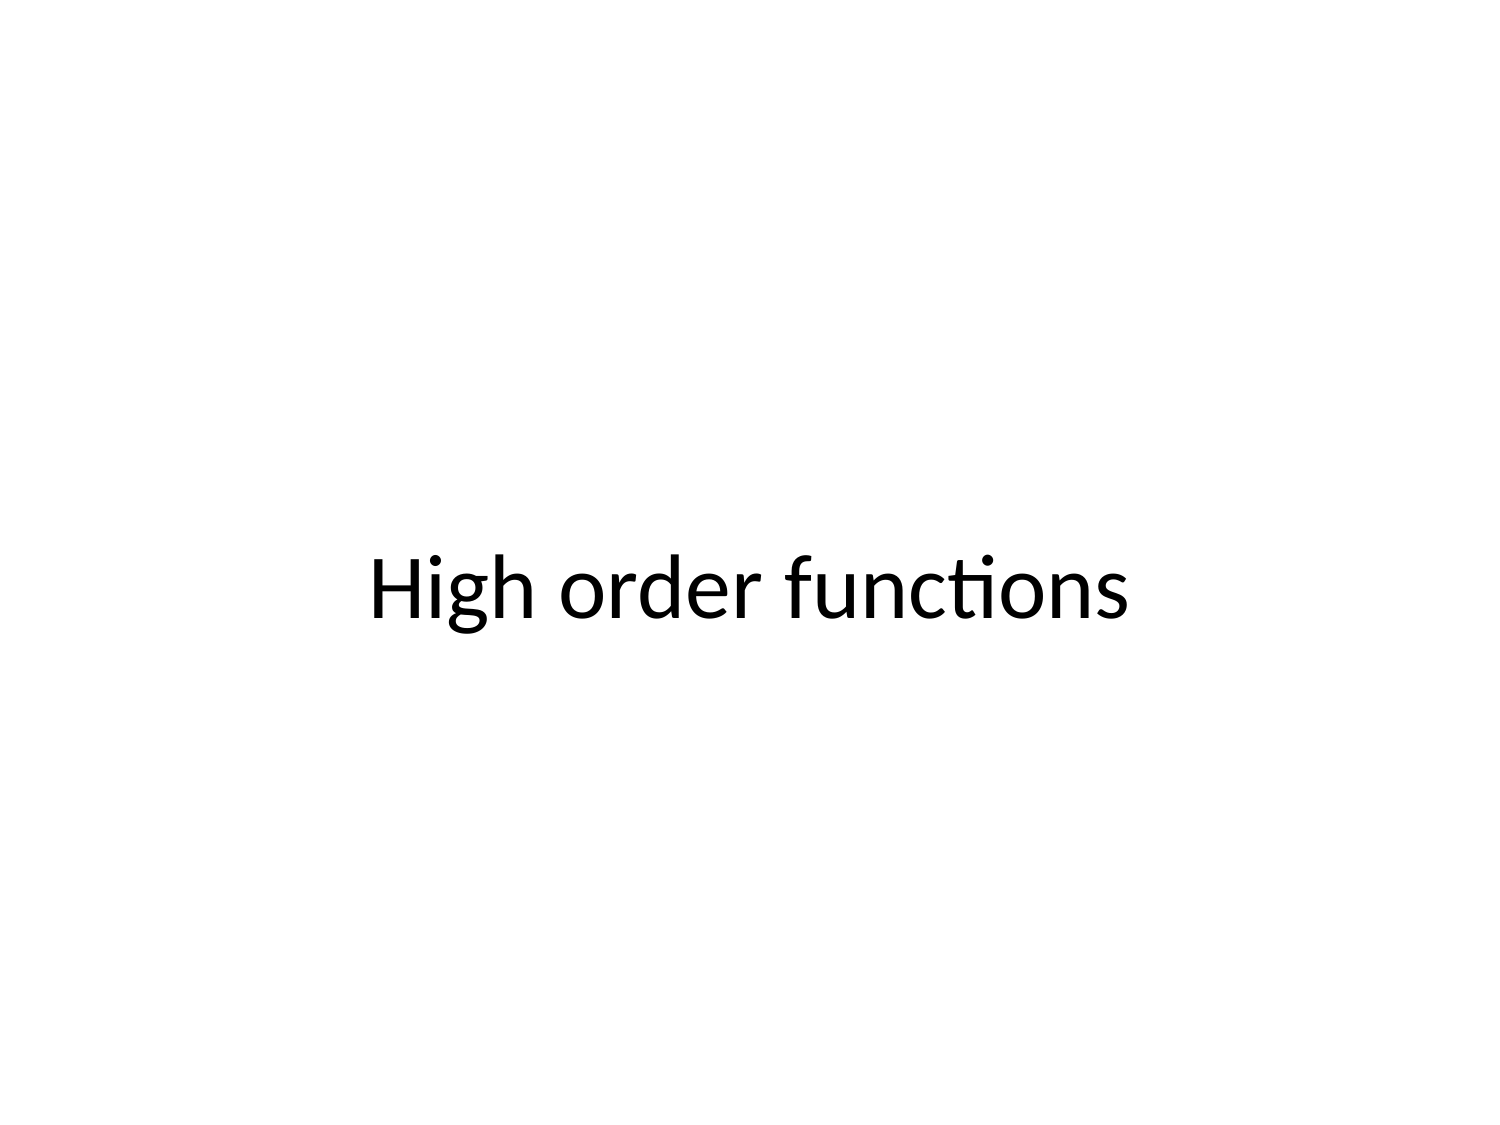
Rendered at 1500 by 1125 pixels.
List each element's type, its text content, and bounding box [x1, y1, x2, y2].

list High order functions [75, 262, 1425, 1005]
